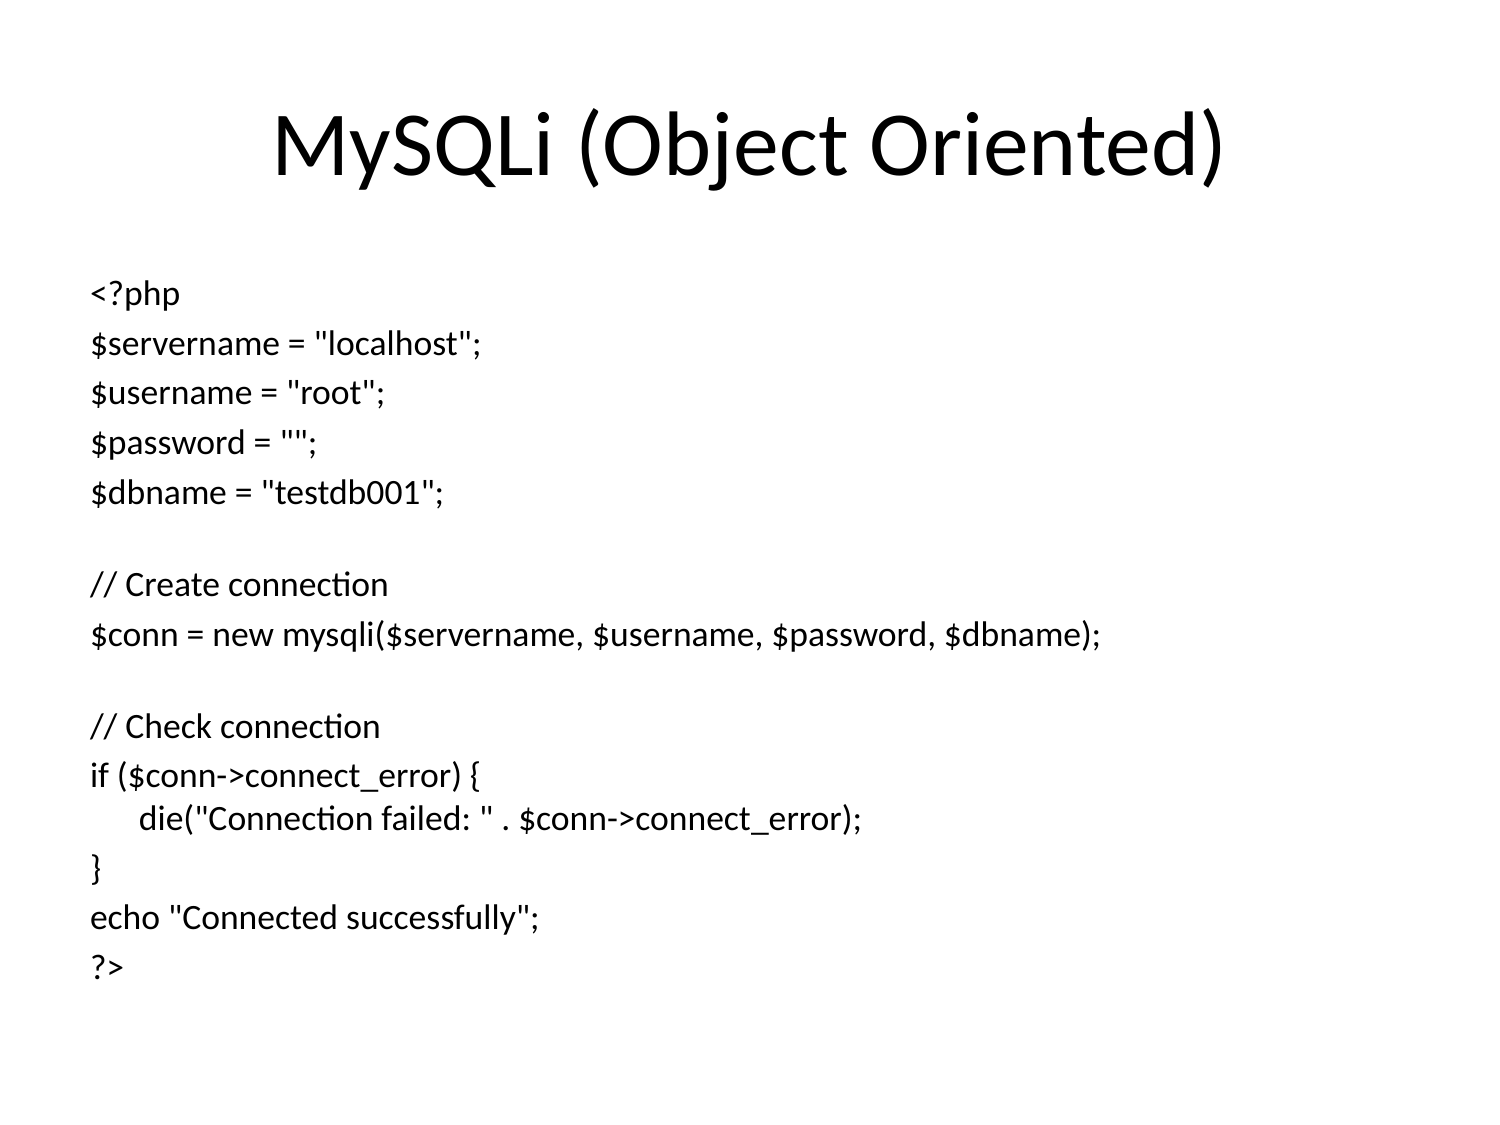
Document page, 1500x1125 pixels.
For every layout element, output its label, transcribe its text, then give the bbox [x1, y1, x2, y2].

list <?php $servername = "localhost"; $username = "root"; $password = ""; $dbname = "testdb001"; // Create connection $conn = new mysqli($servername, $username, $password, $dbname); // Check connection if ($conn->connect_error) { die("Connection failed: " . $conn->connect_error); } echo "Connected successfully"; ?> [75, 262, 1425, 1005]
title MySQLi (Object Oriented) [75, 45, 1425, 233]
